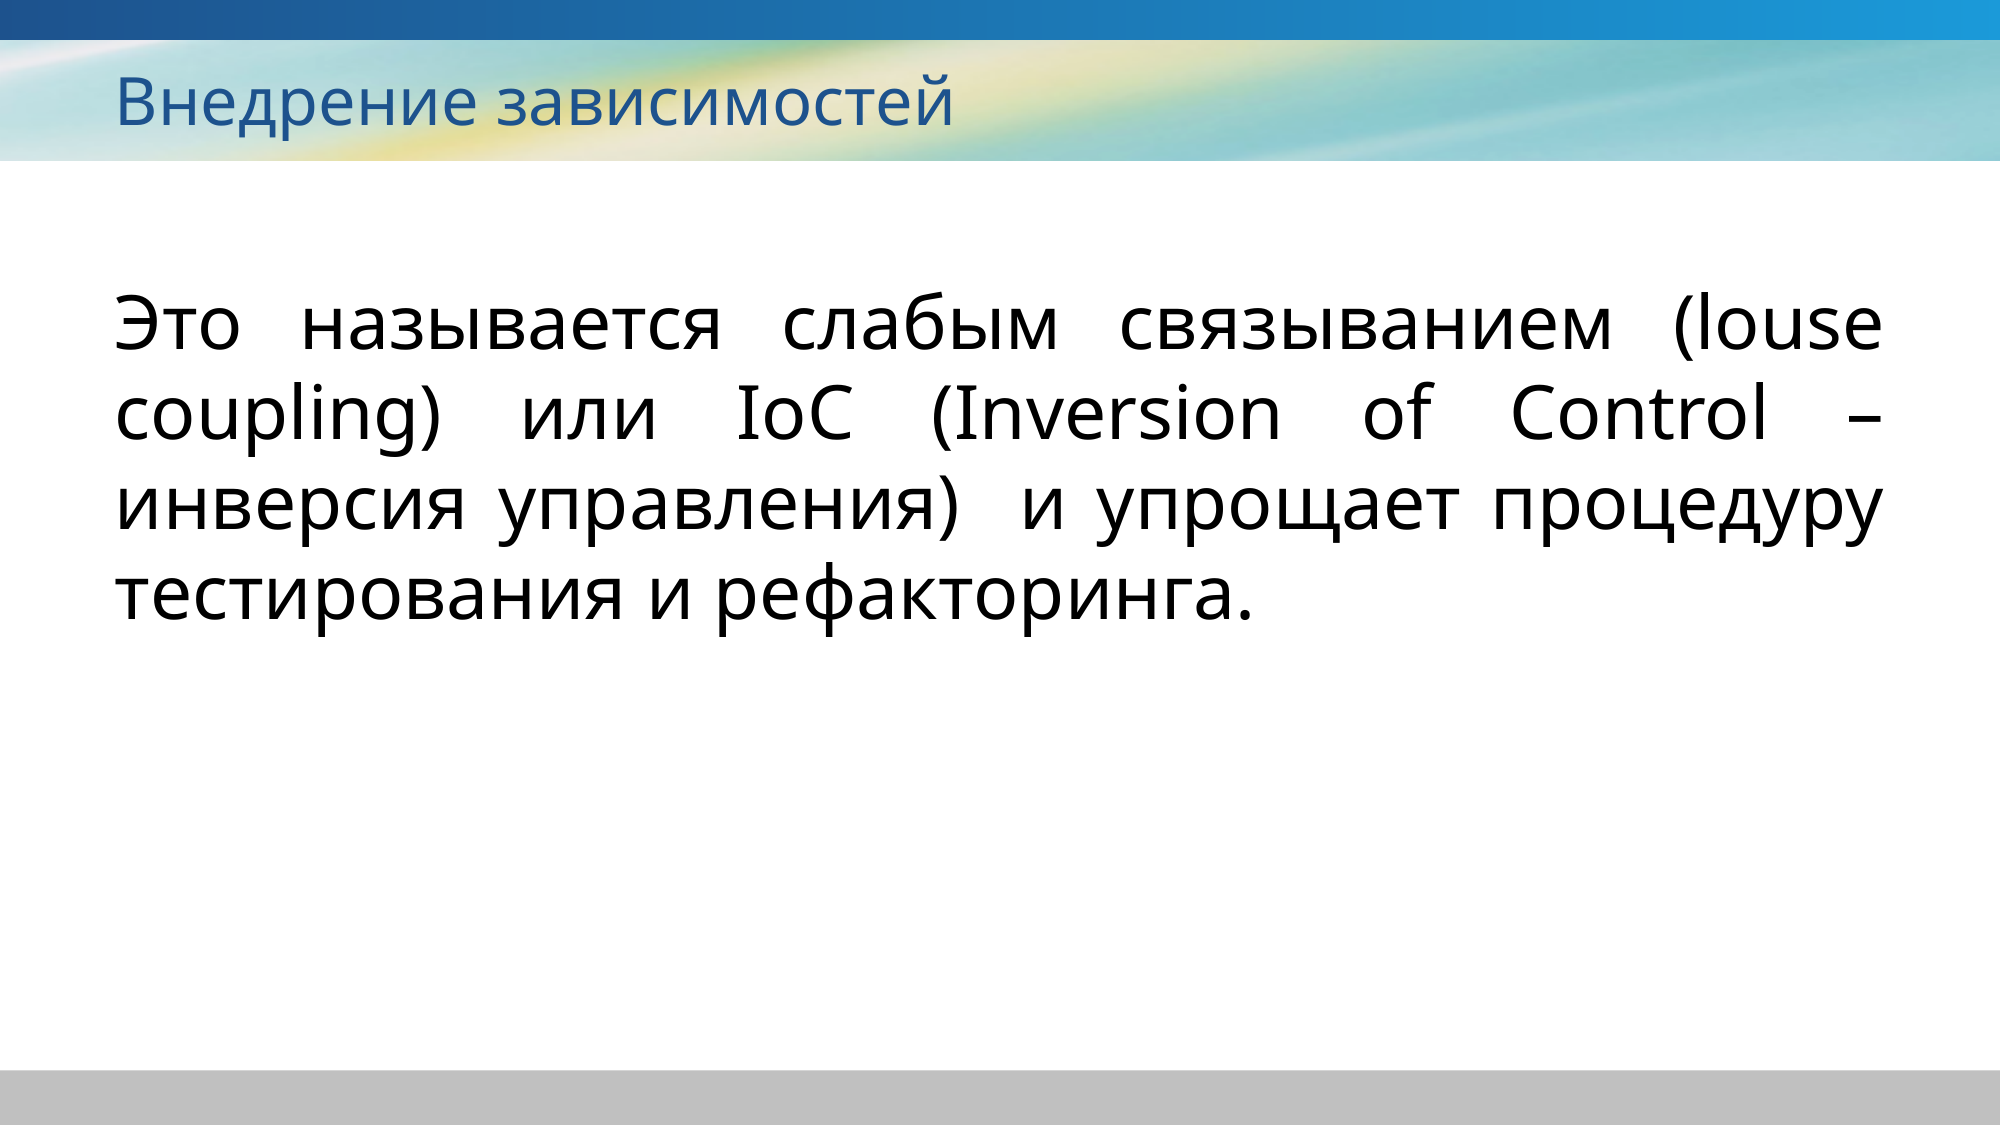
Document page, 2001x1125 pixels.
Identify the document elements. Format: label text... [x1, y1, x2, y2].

title Внедрение зависимостей [99, 52, 1901, 145]
list Это называется слабым связыванием (louse coupling) или IoC (Inversion of Control – инверсия управления) и упрощает процедуру тестирования и рефакторинга. [99, 176, 1901, 1038]
picture [0, 39, 2000, 161]
